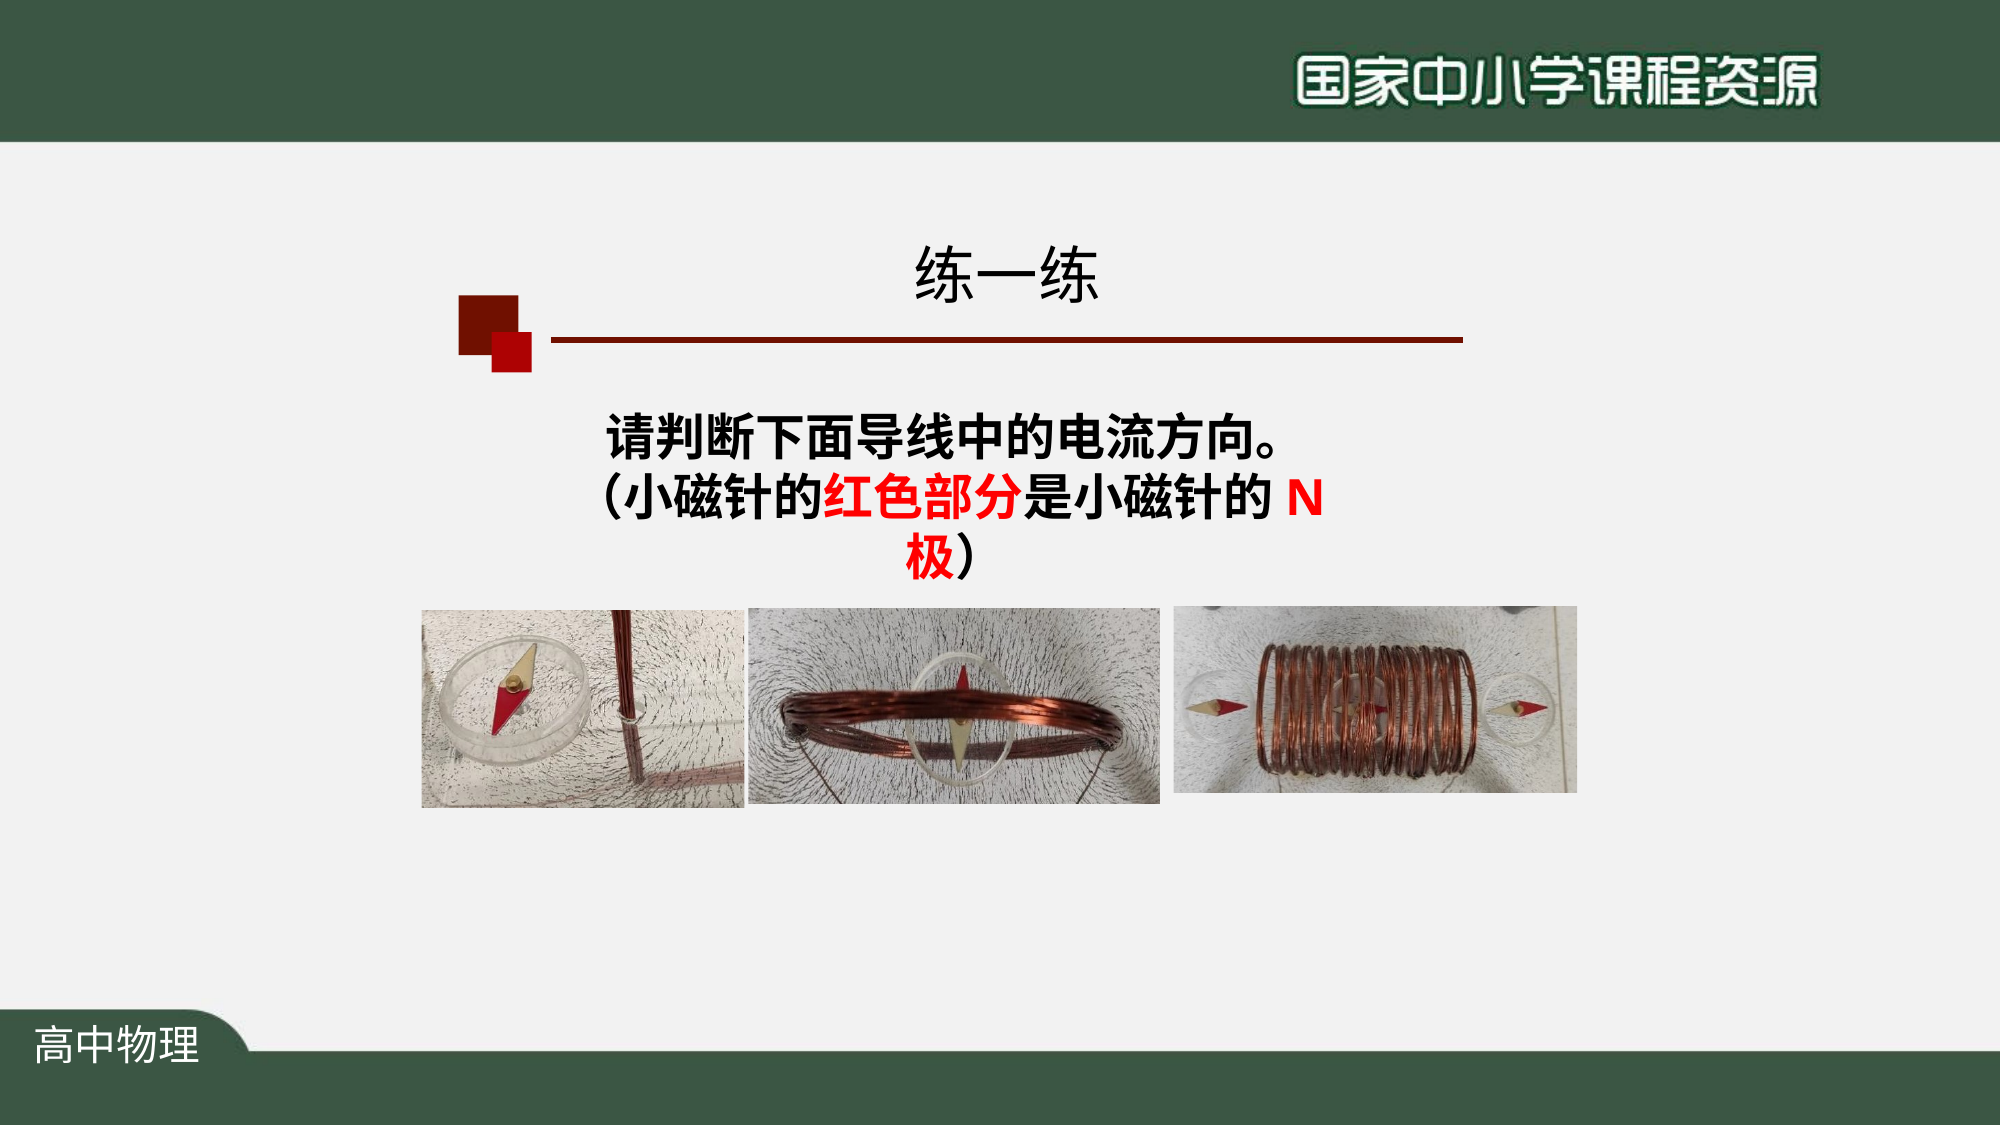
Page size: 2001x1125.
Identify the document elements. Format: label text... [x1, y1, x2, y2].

text_box [421, 610, 745, 808]
text_box [458, 295, 519, 356]
text_box 请判断下面导线中的电流方向。 （小磁针的红色部分是小磁针的N极） [533, 403, 1378, 586]
picture [0, 0, 2000, 1125]
title 练一练 [910, 234, 1103, 403]
text_box [748, 608, 1160, 804]
text_box [1173, 606, 1578, 793]
text_box [491, 332, 532, 373]
footer 高中物理 [31, 1013, 202, 1125]
